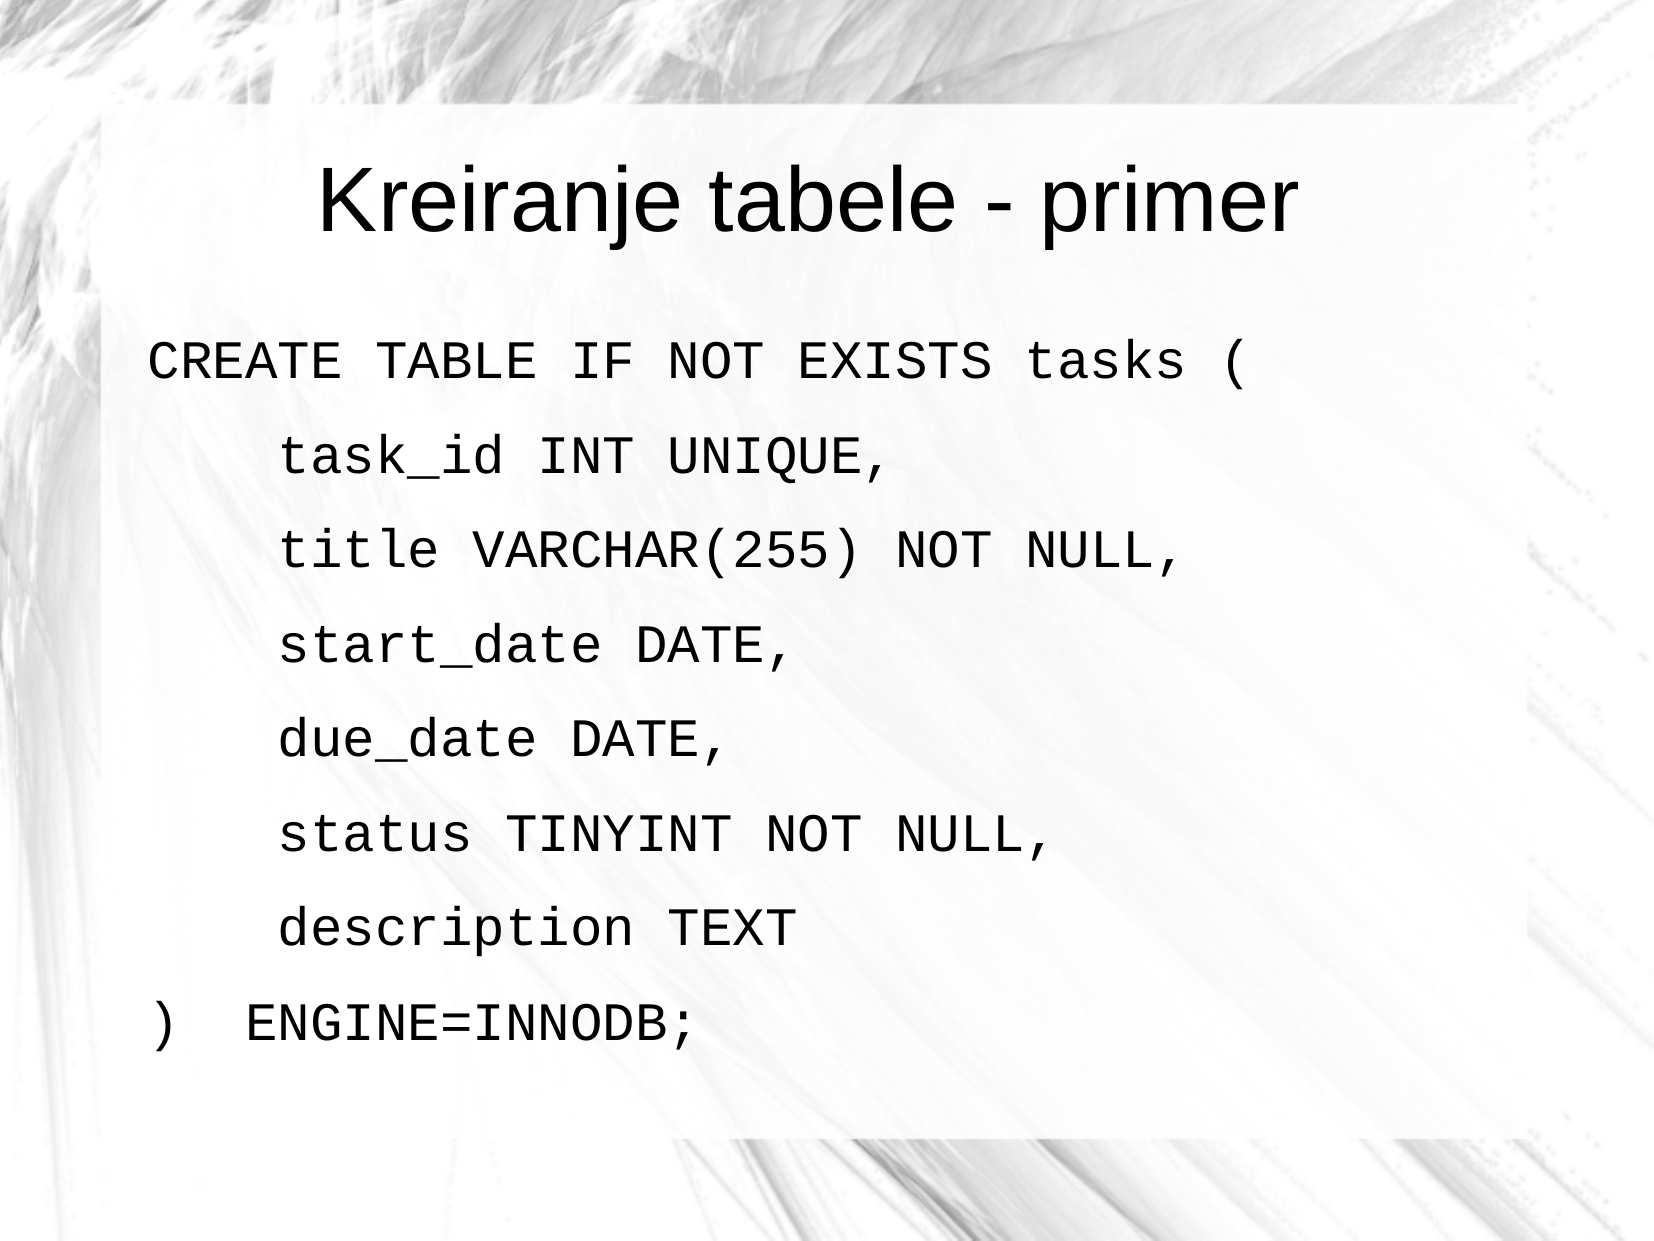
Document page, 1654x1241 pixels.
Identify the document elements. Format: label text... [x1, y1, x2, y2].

list CREATE TABLE IF NOT EXISTS tasks ( task_id INT UNIQUE, title VARCHAR(255) NOT NULL, start_date DATE, due_date DATE, status TINYINT NOT NULL, description TEXT ) ENGINE=INNODB; [129, 324, 1489, 1081]
title Kreiranje tabele - primer [82, 90, 1536, 298]
picture [0, 0, 1654, 1241]
